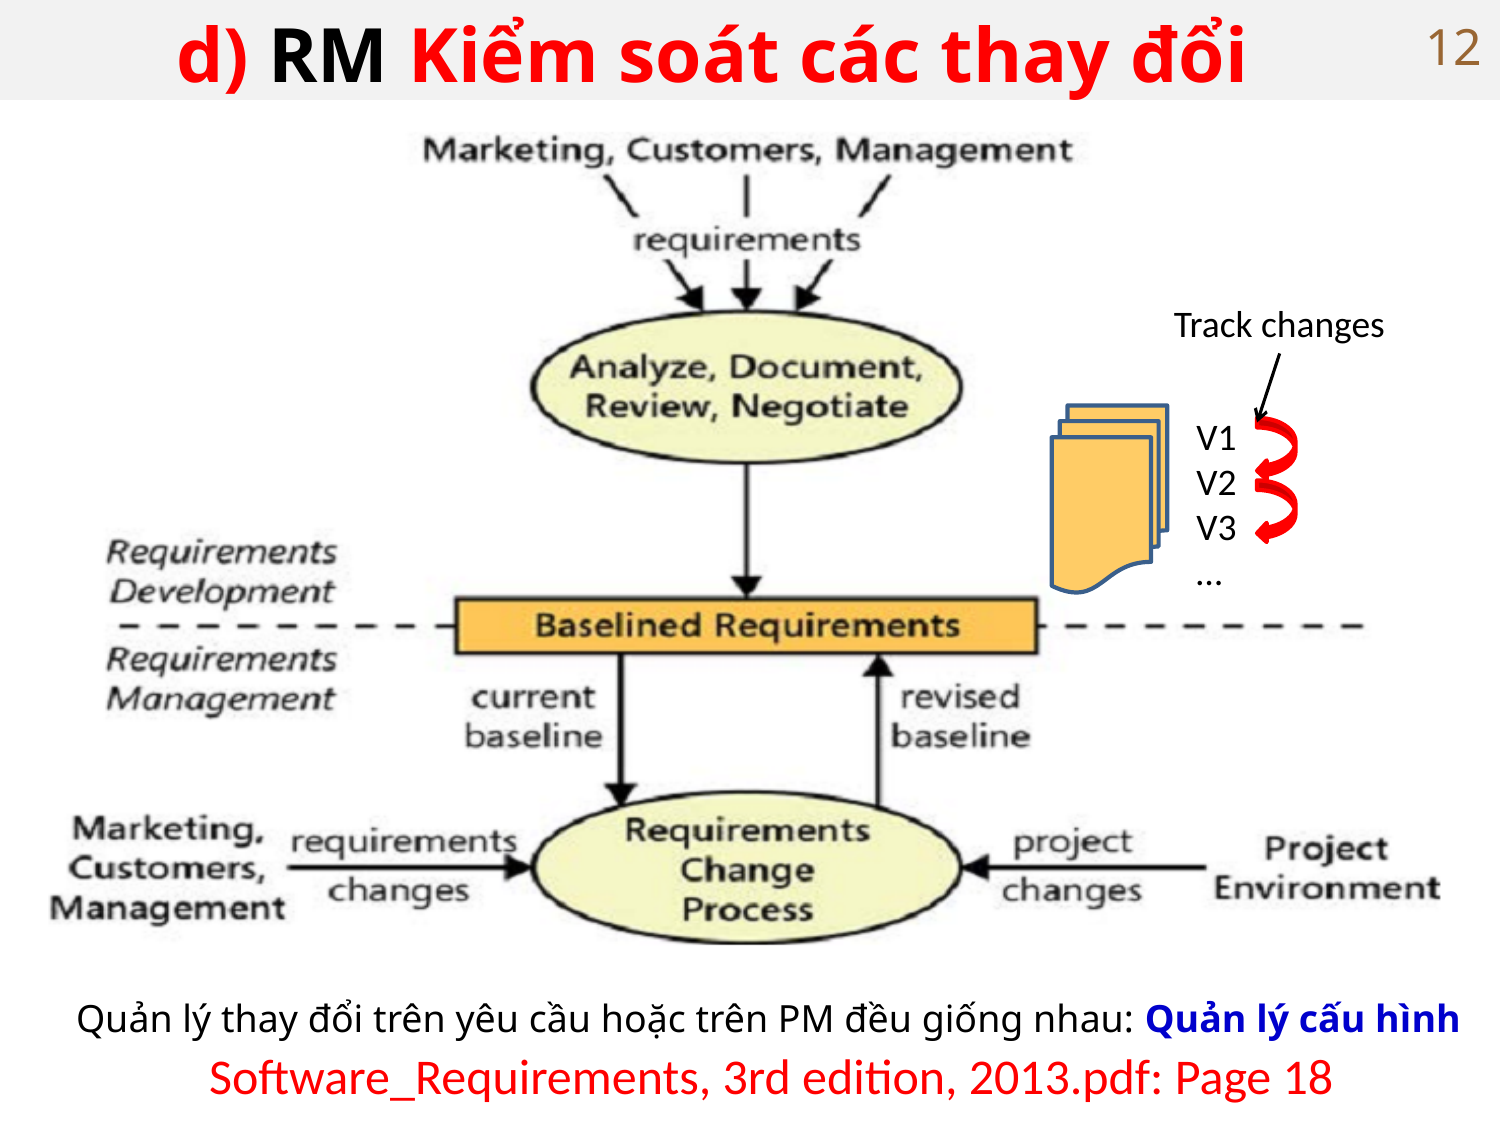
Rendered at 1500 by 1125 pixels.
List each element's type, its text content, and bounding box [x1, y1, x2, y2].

title d) RM Kiểm soát các thay đổi [0, 0, 1425, 100]
slide_number 12 [1425, 0, 1500, 100]
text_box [37, 112, 1463, 1114]
